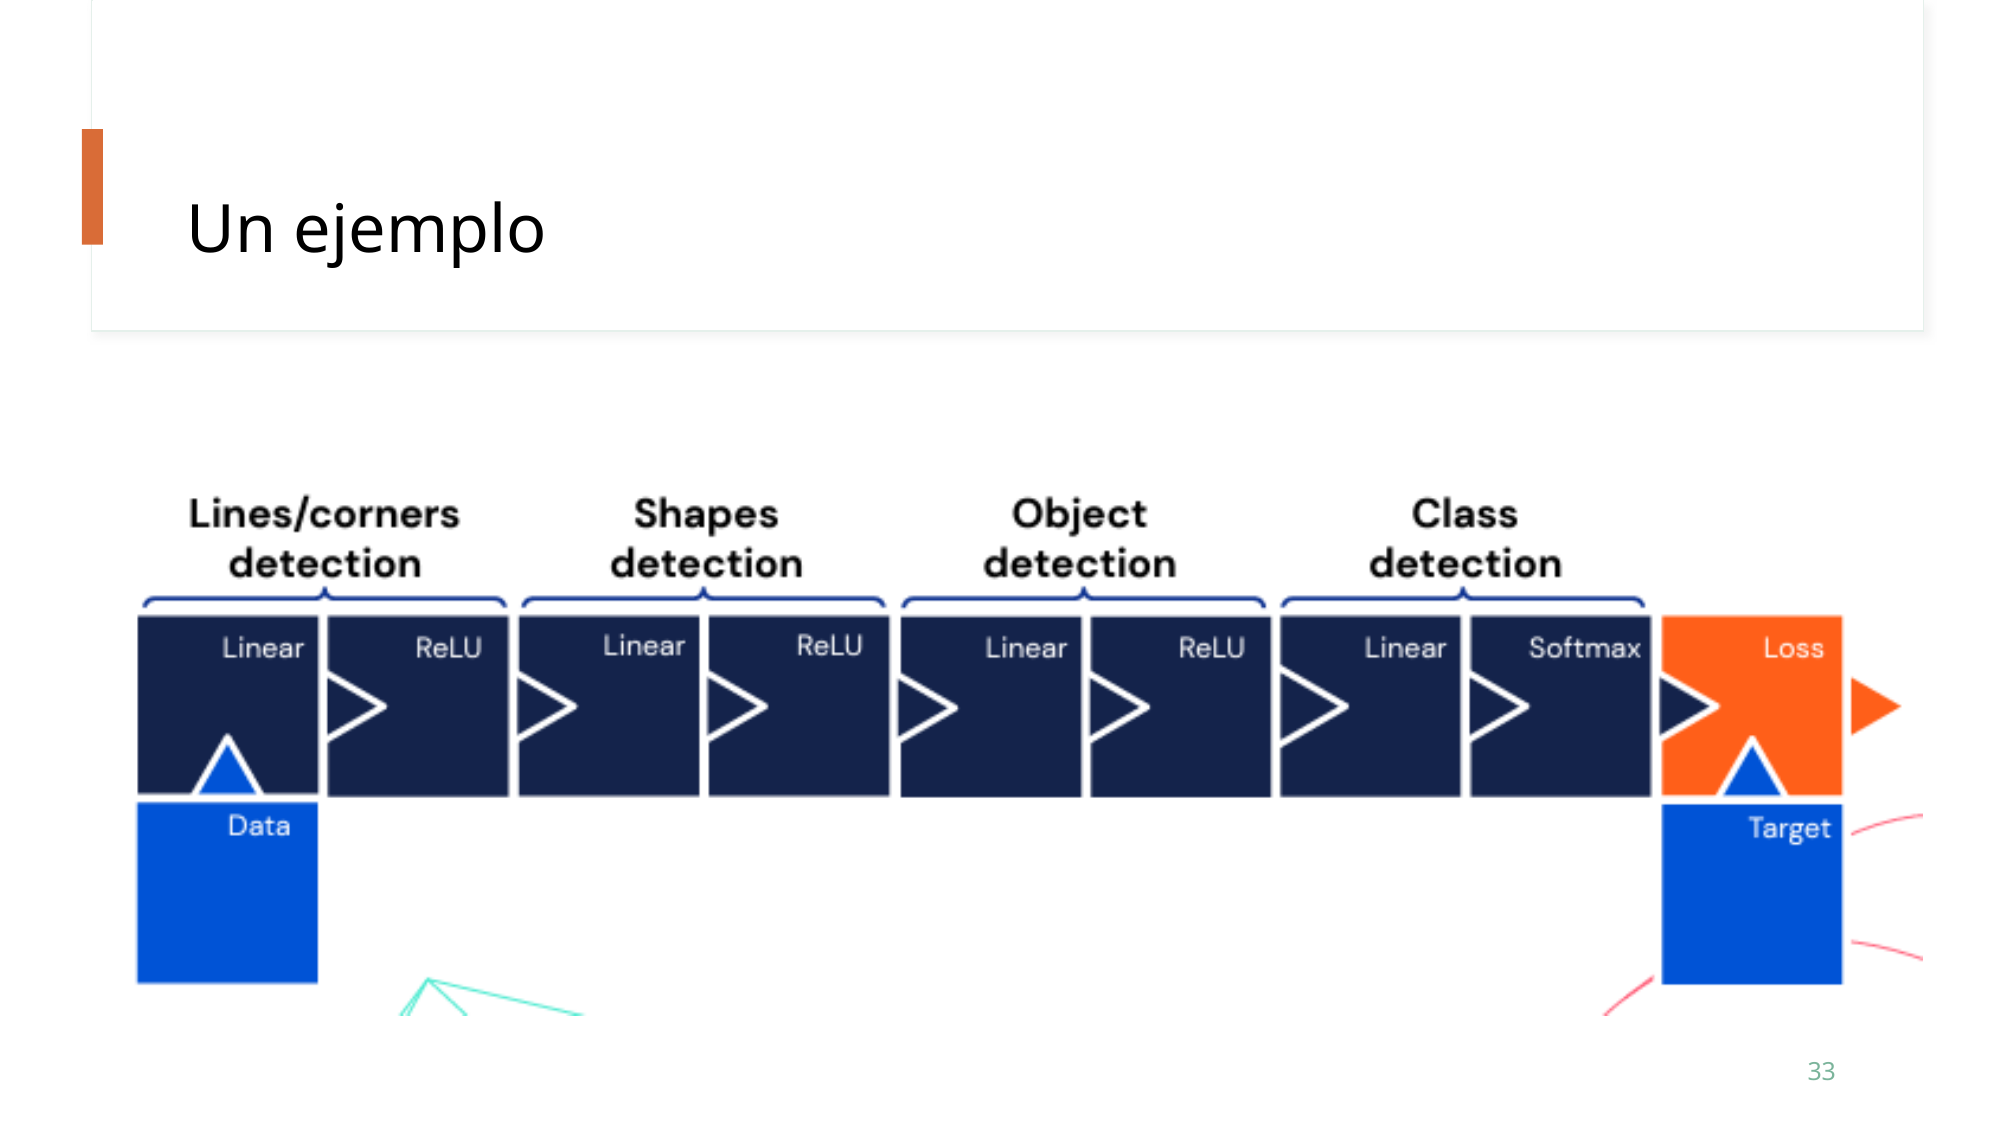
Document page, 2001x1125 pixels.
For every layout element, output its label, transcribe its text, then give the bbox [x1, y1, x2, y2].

picture [91, 452, 1923, 1016]
title Un ejemplo [171, 96, 752, 367]
slide_number 33 [1401, 1042, 1851, 1103]
